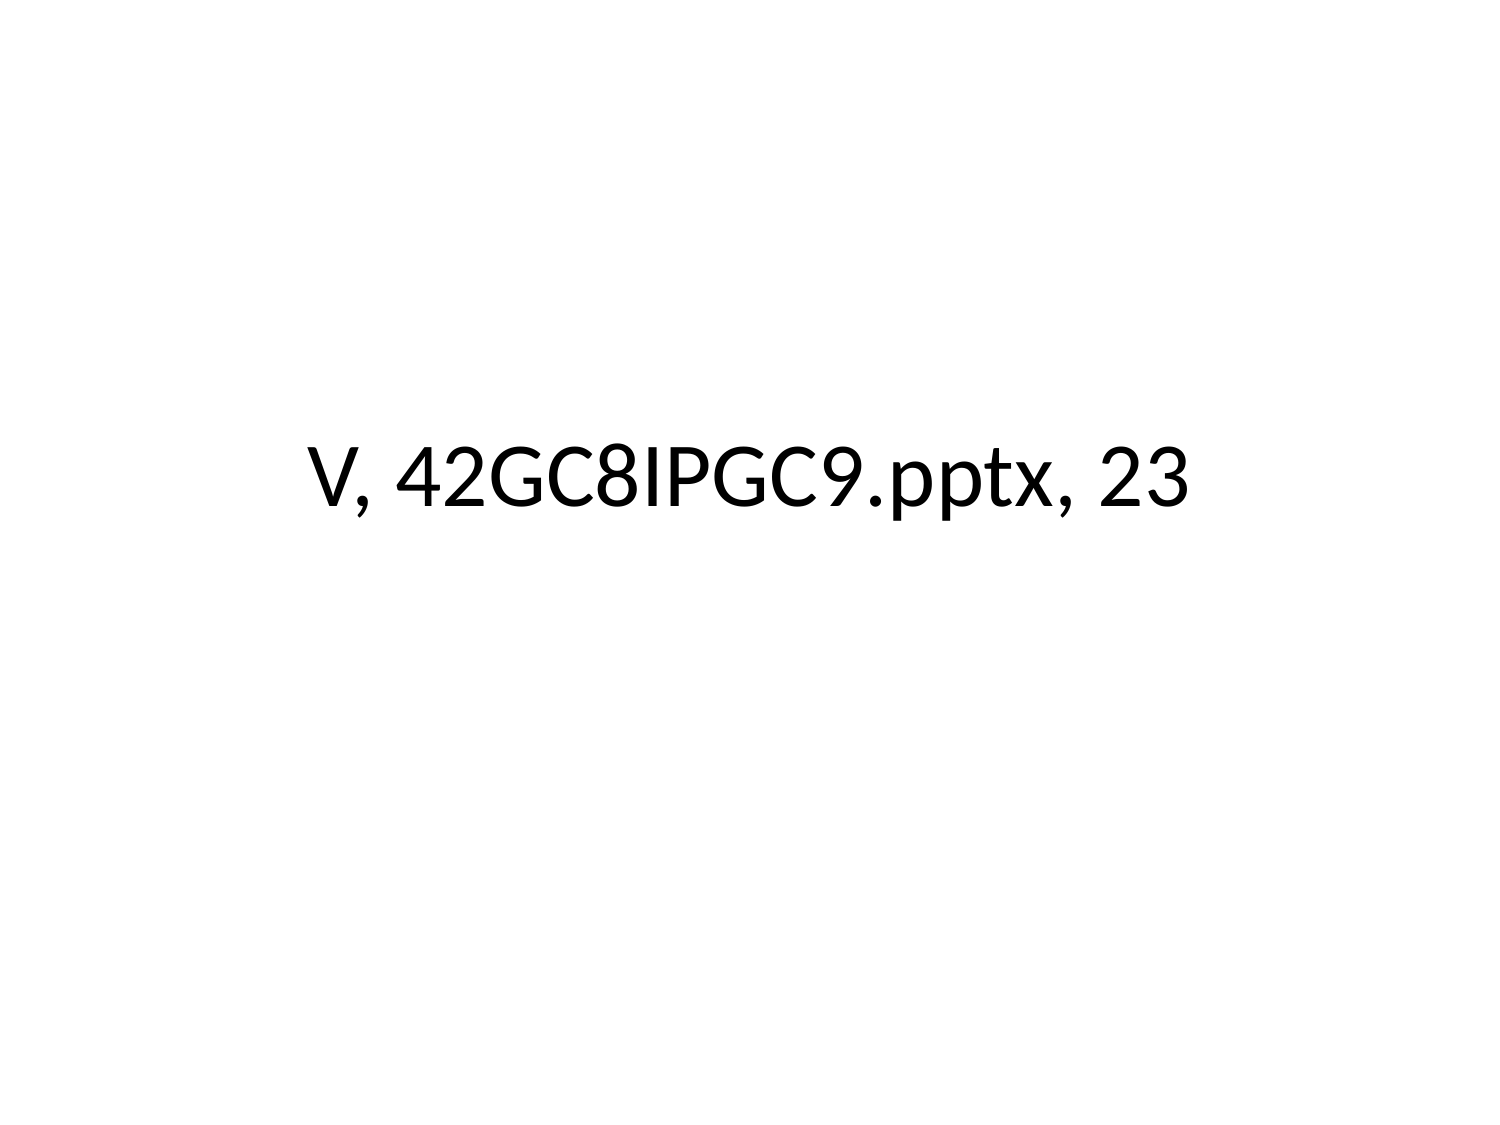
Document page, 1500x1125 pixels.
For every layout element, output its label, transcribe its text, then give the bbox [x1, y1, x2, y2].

title V, 42GC8IPGC9.pptx, 23 [112, 349, 1388, 591]
